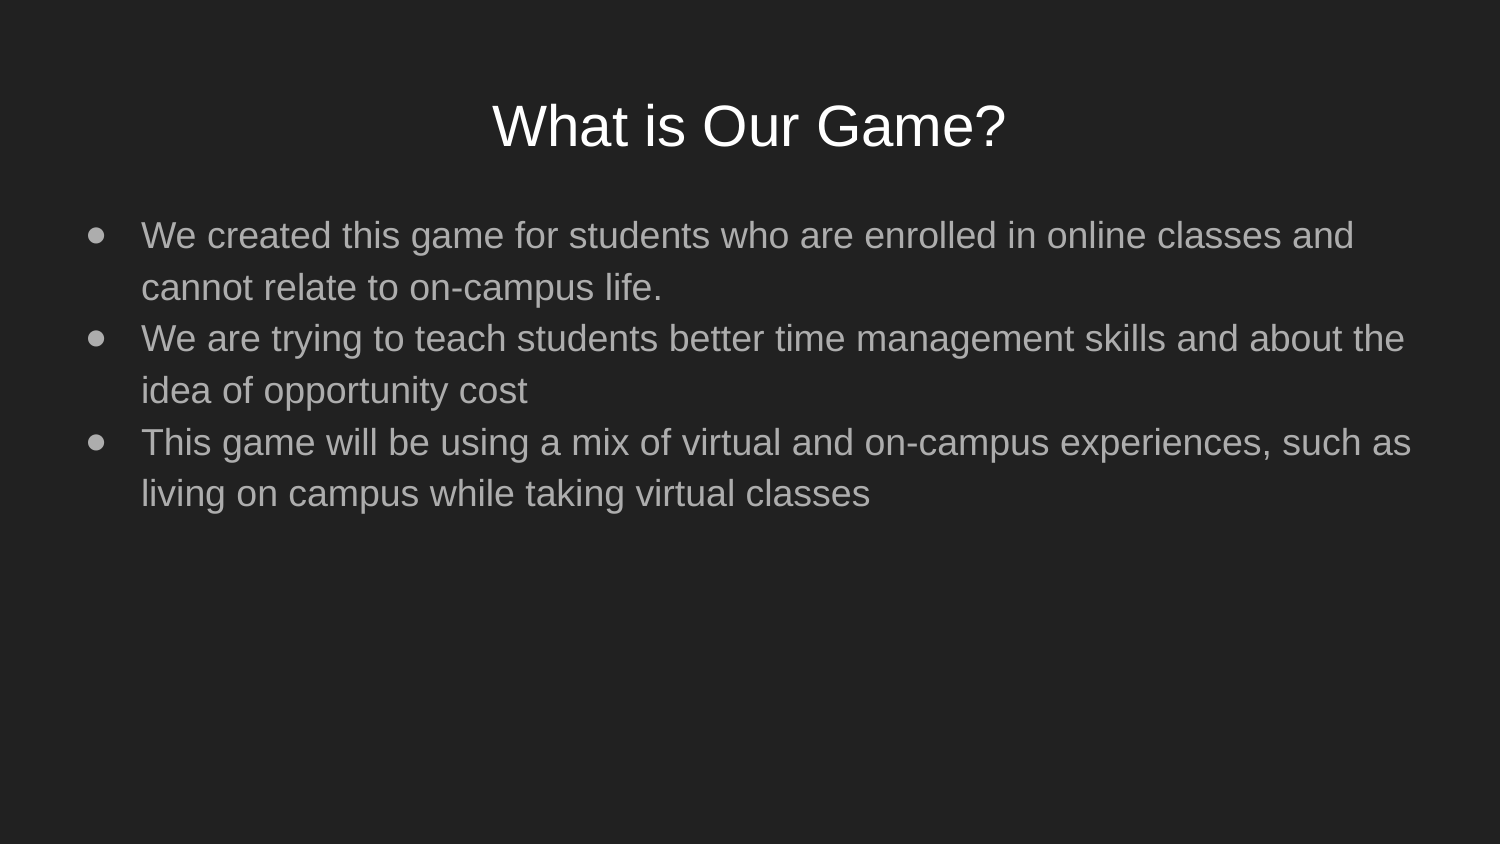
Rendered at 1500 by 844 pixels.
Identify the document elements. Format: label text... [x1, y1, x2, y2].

title What is Our Game? [51, 72, 1449, 167]
list We created this game for students who are enrolled in online classes and cannot relate to on-campus life. We are trying to teach students better time management skills and about the idea of opportunity cost This game will be using a mix of virtual and on-campus experiences, such as living on campus while taking virtual classes [51, 189, 1449, 750]
